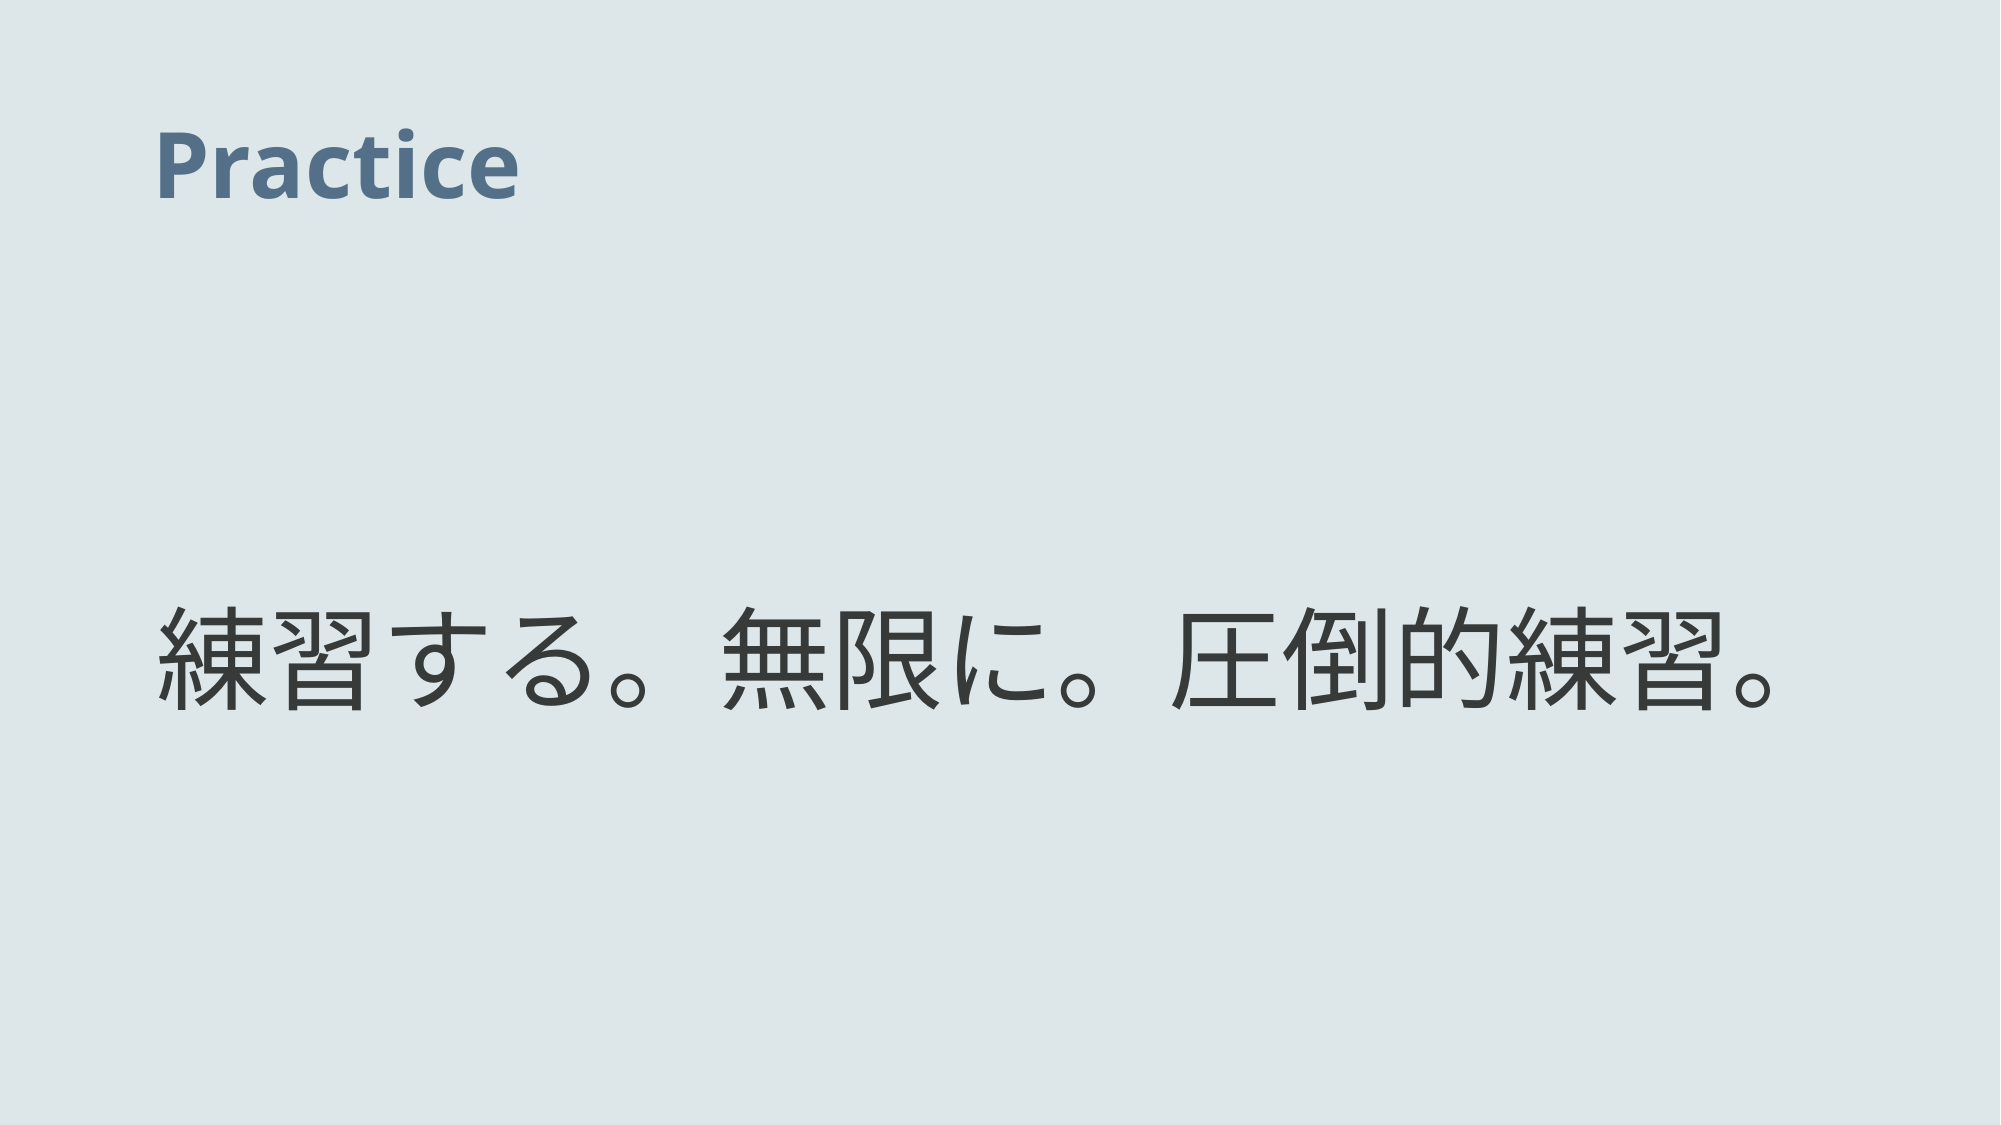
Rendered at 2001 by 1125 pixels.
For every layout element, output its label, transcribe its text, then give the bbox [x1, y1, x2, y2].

title Practice [137, 59, 1863, 278]
list 練習する。無限に。圧倒的練習。 [137, 299, 1863, 1014]
